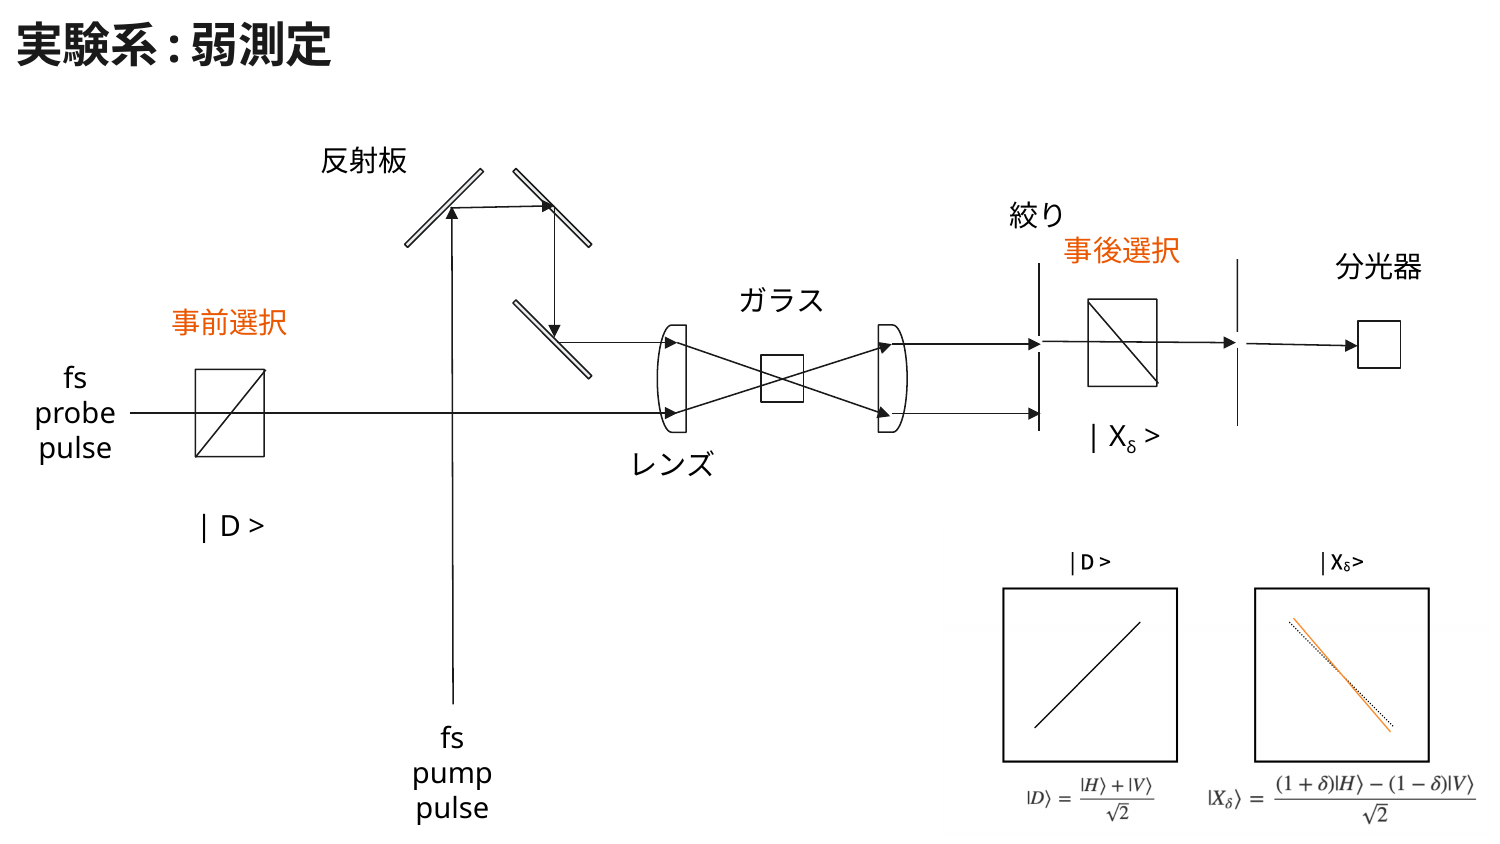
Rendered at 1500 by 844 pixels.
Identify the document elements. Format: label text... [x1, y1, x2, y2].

text_box レンズ [597, 431, 747, 497]
text_box | D > [156, 492, 305, 558]
text_box [512, 168, 552, 204]
text_box [559, 212, 592, 248]
picture [942, 527, 1491, 836]
text_box [657, 351, 669, 412]
text_box fs pump pulse [383, 704, 522, 840]
text_box [898, 353, 908, 412]
text_box [663, 422, 687, 431]
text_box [1087, 301, 1159, 339]
text_box [512, 299, 554, 345]
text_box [1087, 352, 1159, 384]
text_box ガラス [707, 266, 857, 332]
text_box 事後選択 [1047, 217, 1197, 283]
text_box 事前選択 [155, 289, 305, 355]
text_box [661, 325, 687, 341]
text_box | Xδ > [1048, 402, 1198, 472]
text_box [878, 421, 902, 433]
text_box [675, 343, 892, 414]
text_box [195, 369, 267, 458]
text_box fs probe pulse [6, 344, 145, 480]
text_box [404, 168, 484, 248]
text_box 分光器 [1304, 233, 1454, 299]
text_box 絞り [964, 181, 1114, 247]
title 実験系:弱測定 [0, 0, 1262, 88]
text_box [560, 351, 592, 379]
text_box [878, 324, 904, 343]
text_box 反射板 [289, 127, 439, 193]
text_box [1357, 321, 1401, 369]
